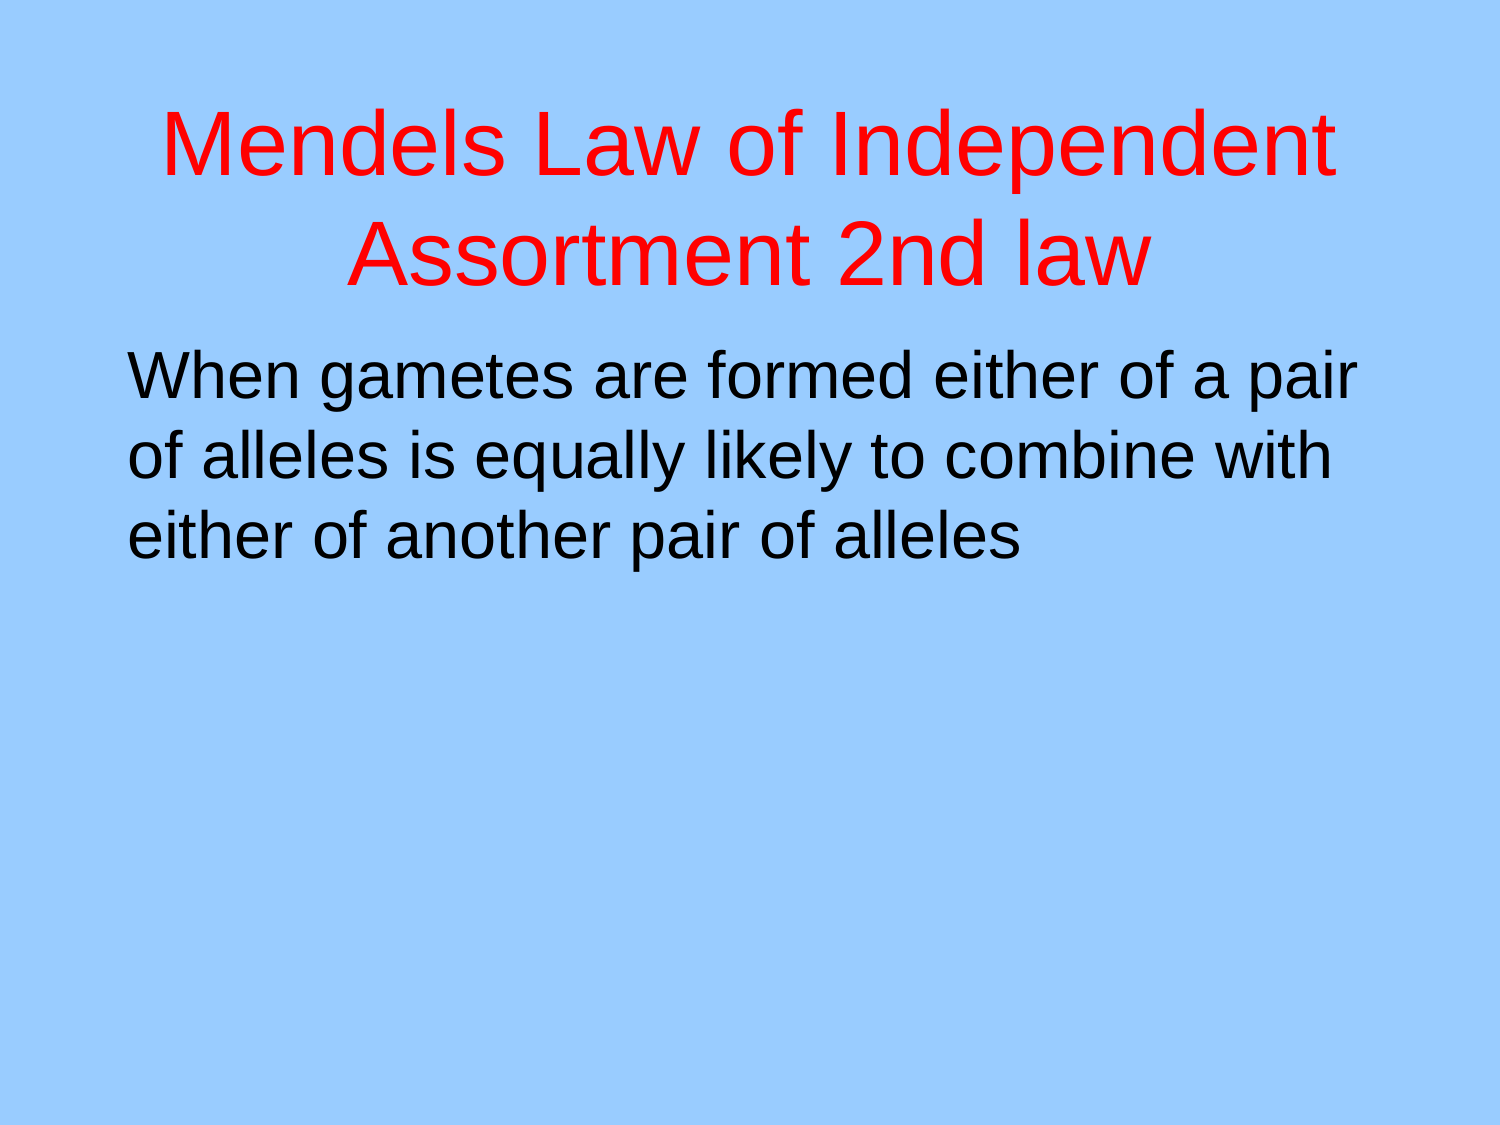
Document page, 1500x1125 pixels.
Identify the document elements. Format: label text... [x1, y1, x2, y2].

list When gametes are formed either of a pair of alleles is equally likely to combine with either of another pair of alleles [112, 324, 1388, 1000]
title Mendels Law of Independent Assortment 2nd law [112, 99, 1388, 288]
